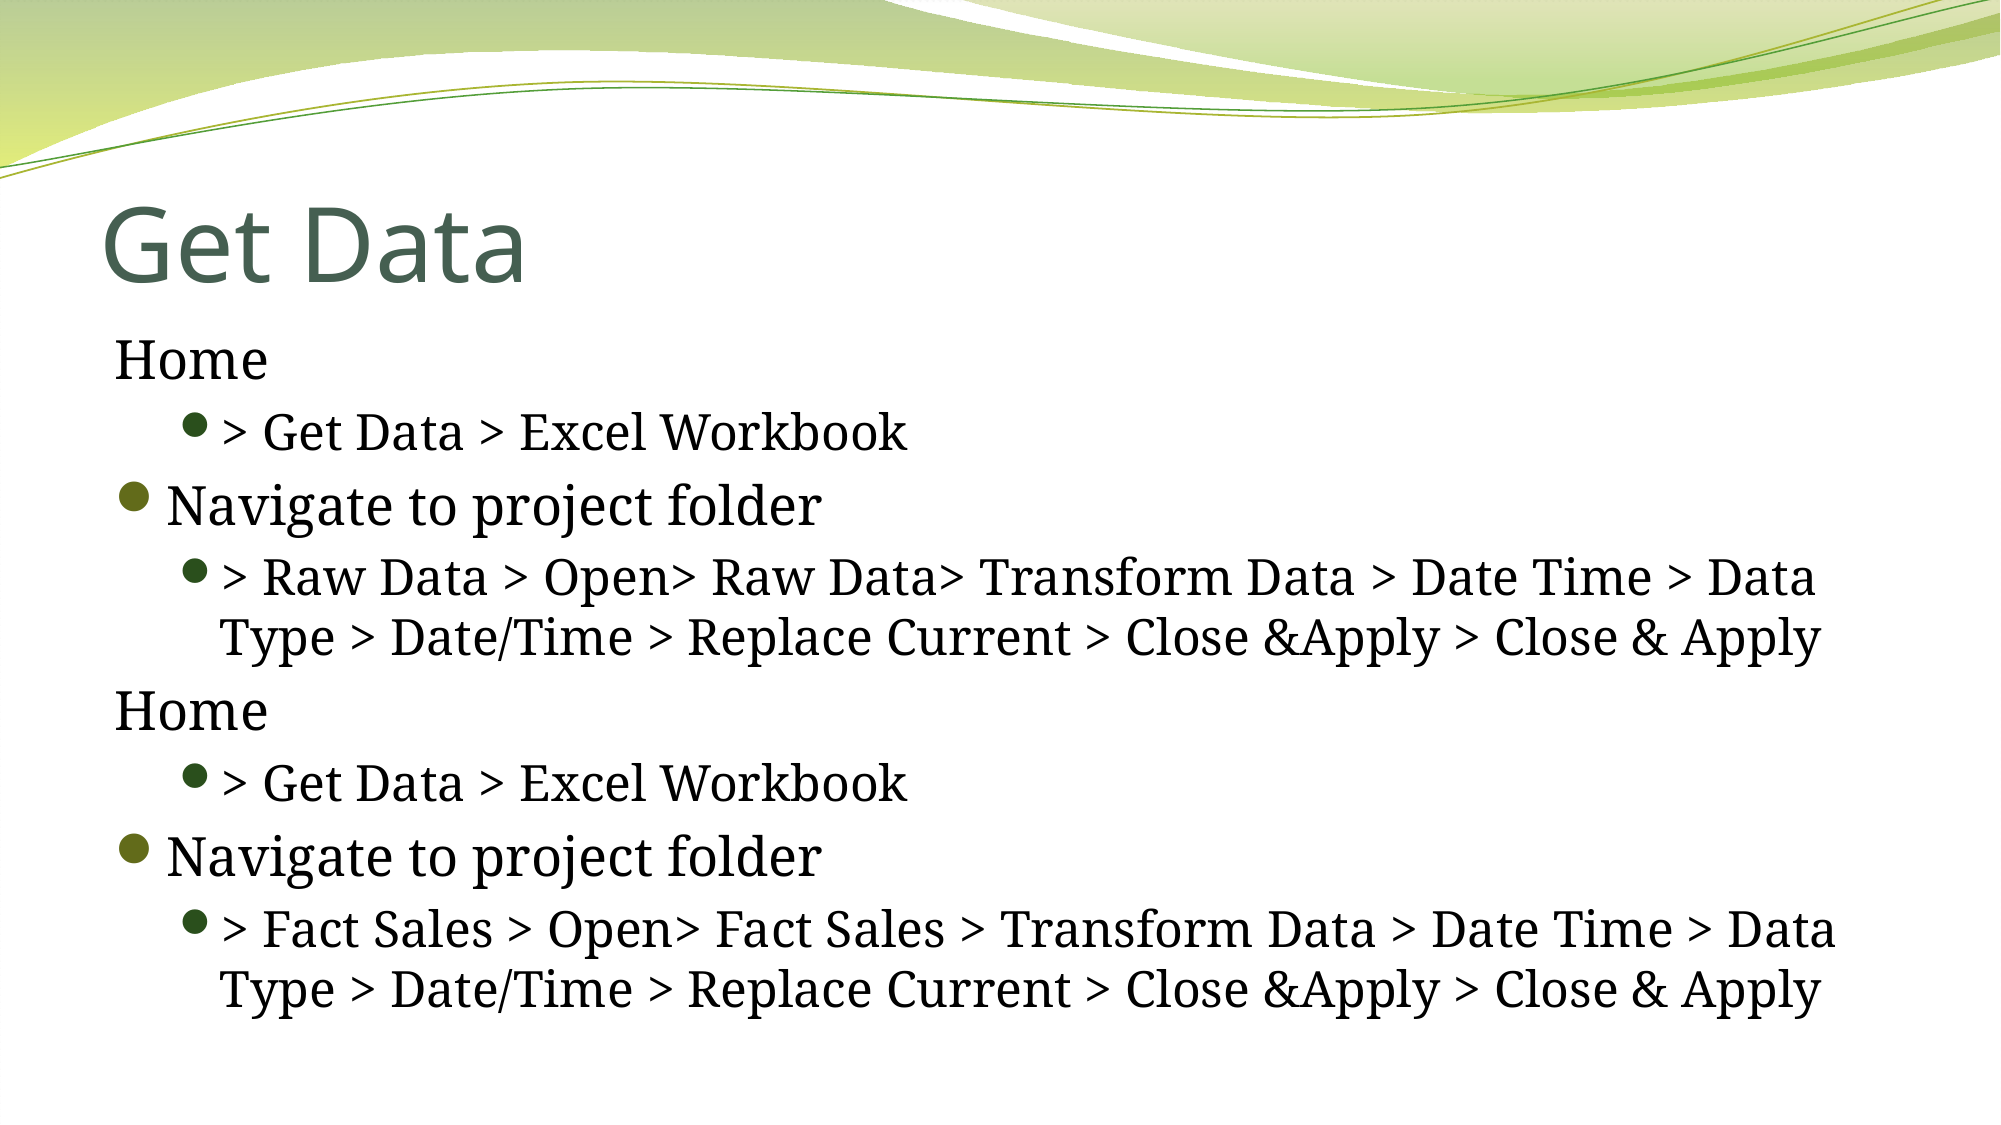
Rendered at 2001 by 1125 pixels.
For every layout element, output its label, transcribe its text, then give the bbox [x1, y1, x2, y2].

list Home > Get Data > Excel Workbook Navigate to project folder > Raw Data > Open> Raw Data> Transform Data > Date Time > Data Type > Date/Time > Replace Current > Close &Apply > Close & Apply Home > Get Data > Excel Workbook Navigate to project folder > Fact Sales > Open> Fact Sales > Transform Data > Date Time > Data Type > Date/Time > Replace Current > Close &Apply > Close & Apply [99, 317, 1900, 1038]
title Get Data [99, 115, 1900, 303]
